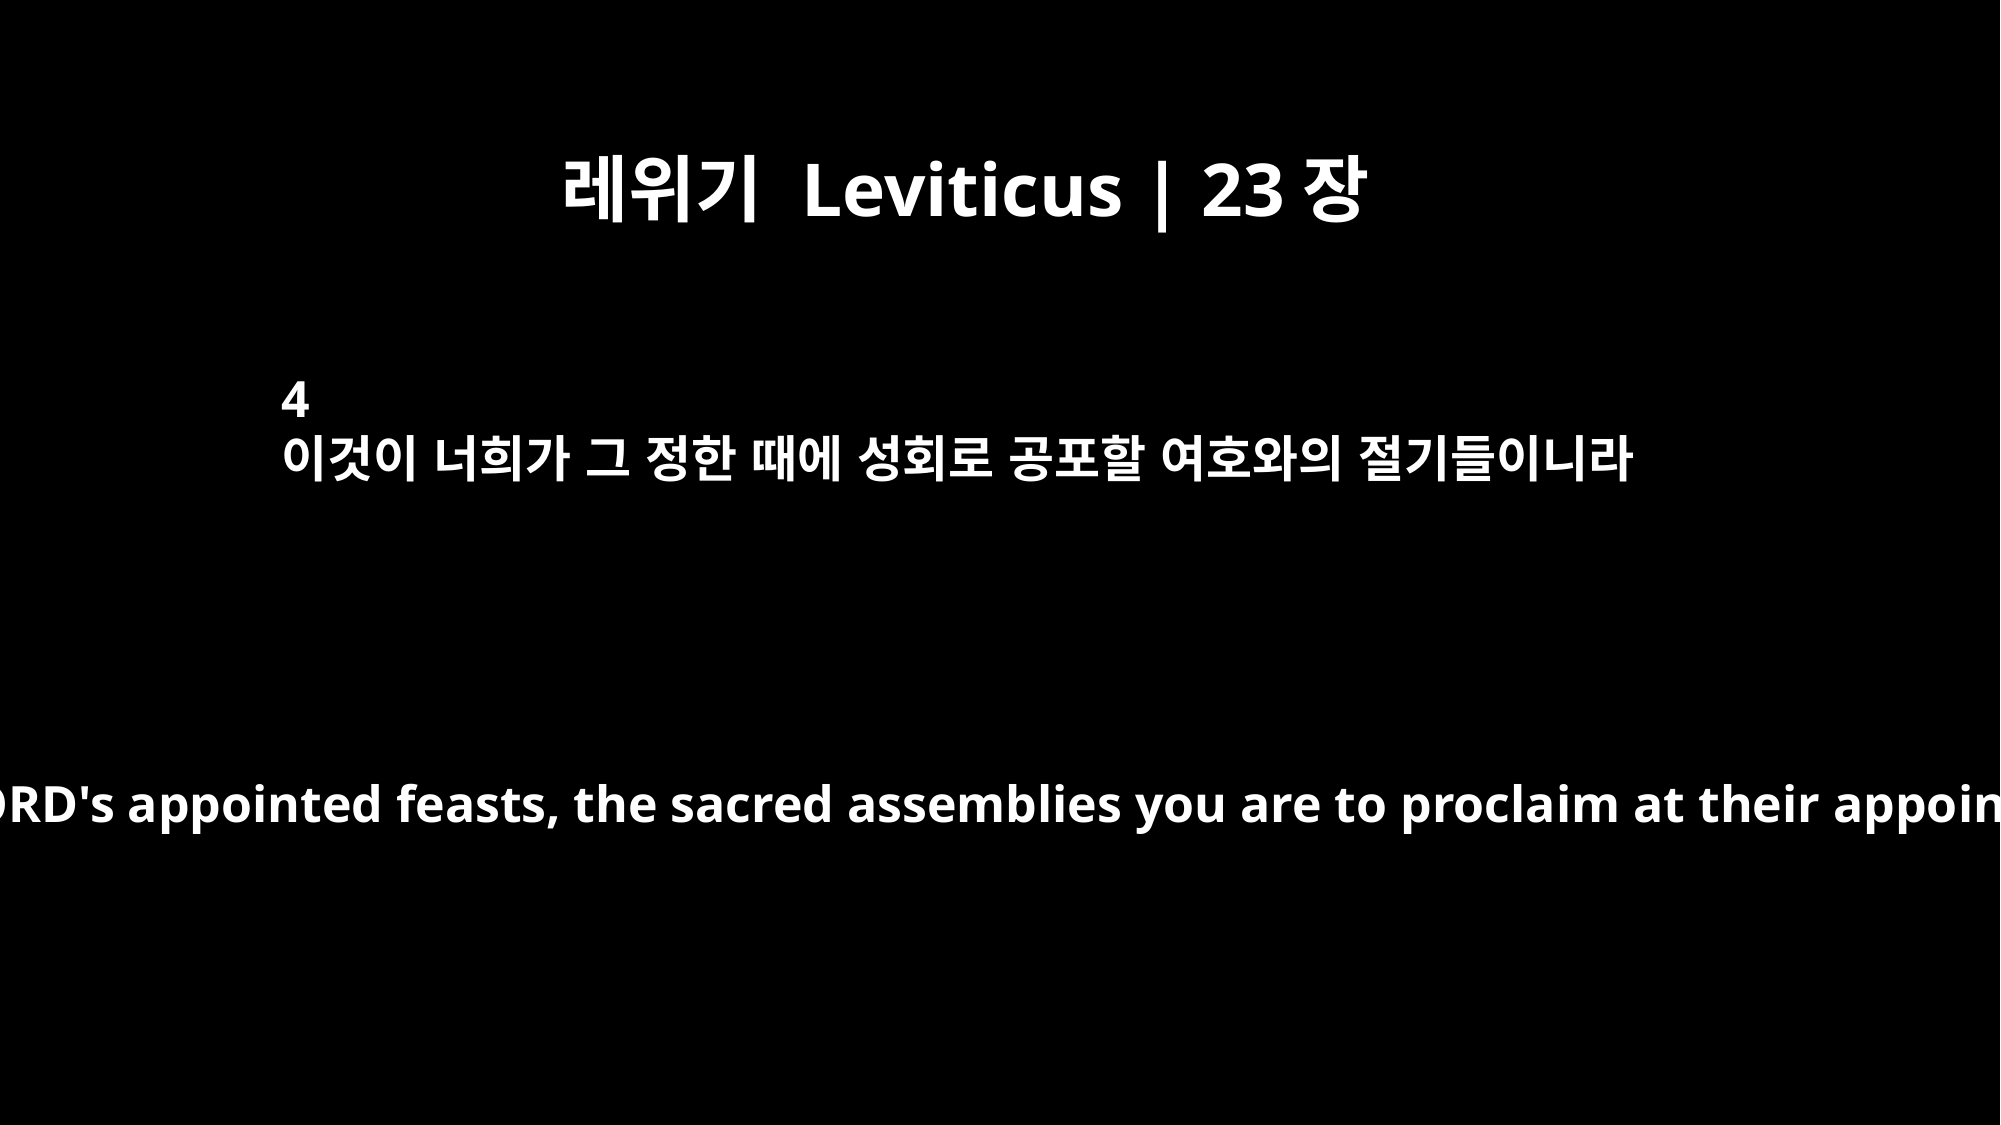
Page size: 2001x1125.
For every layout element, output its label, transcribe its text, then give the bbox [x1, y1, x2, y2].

text_box 레위기 Leviticus | 23장 [546, 136, 1386, 239]
text_box "`These are the LORD's appointed feasts, the sacred assemblies you are to proclaim at their appointed times: [0, 764, 2000, 840]
text_box 4 이것이 너희가 그 정한 때에 성회로 공포할 여호와의 절기들이니라 [266, 359, 1651, 495]
